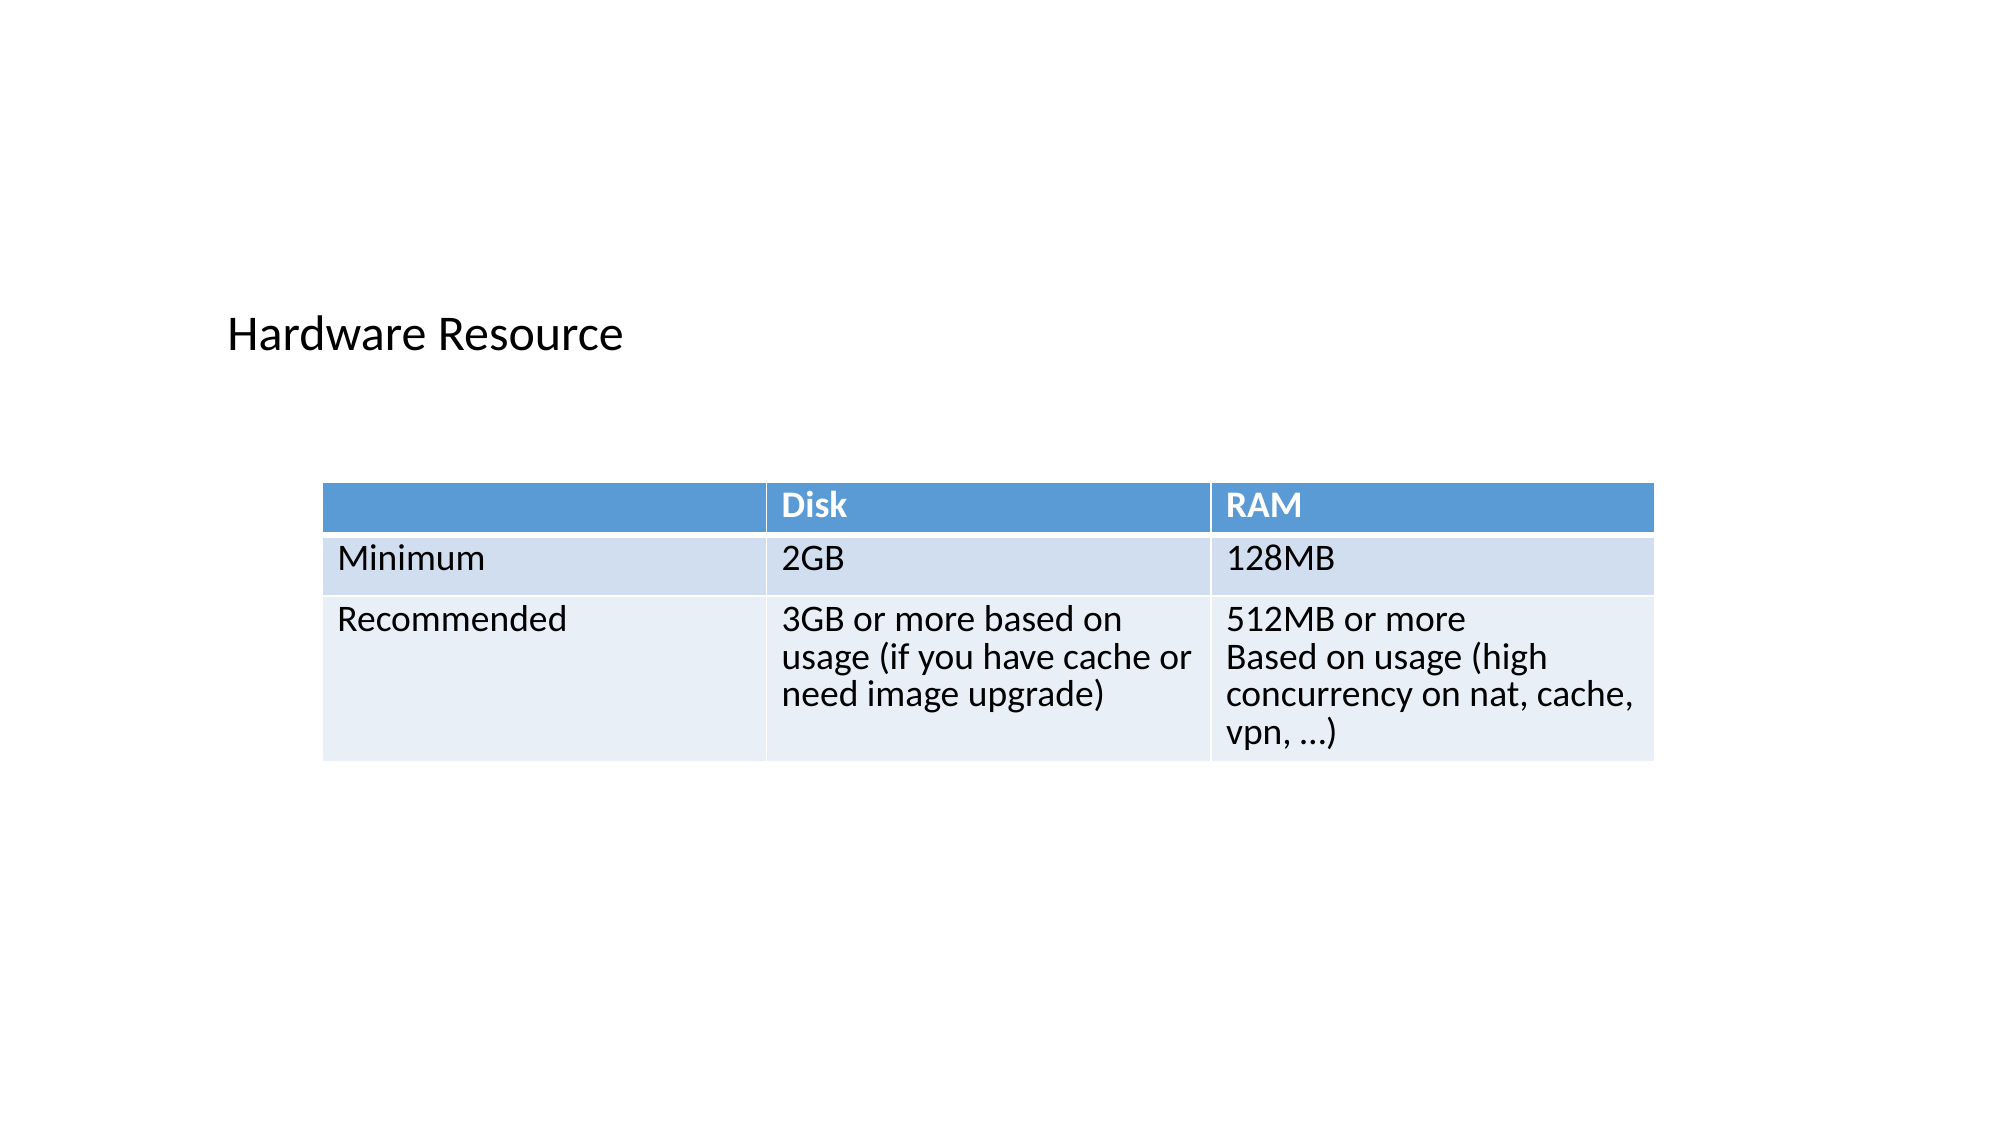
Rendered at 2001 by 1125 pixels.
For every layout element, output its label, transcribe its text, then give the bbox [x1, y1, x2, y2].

table_header RAM [1212, 483, 1654, 532]
table_header [323, 483, 766, 532]
list Hardware Resource [137, 299, 1863, 1014]
table_cell 512MB or more Based on usage (high concurrency on nat, cache, vpn, …) [1212, 597, 1654, 761]
table_cell Recommended [323, 597, 766, 761]
table_cell Minimum [323, 538, 766, 595]
table_header Disk [767, 483, 1210, 532]
table_cell 2GB [767, 538, 1210, 595]
table_cell 3GB or more based on usage (if you have cache or need image upgrade) [767, 597, 1210, 761]
table_cell 128MB [1212, 538, 1654, 595]
